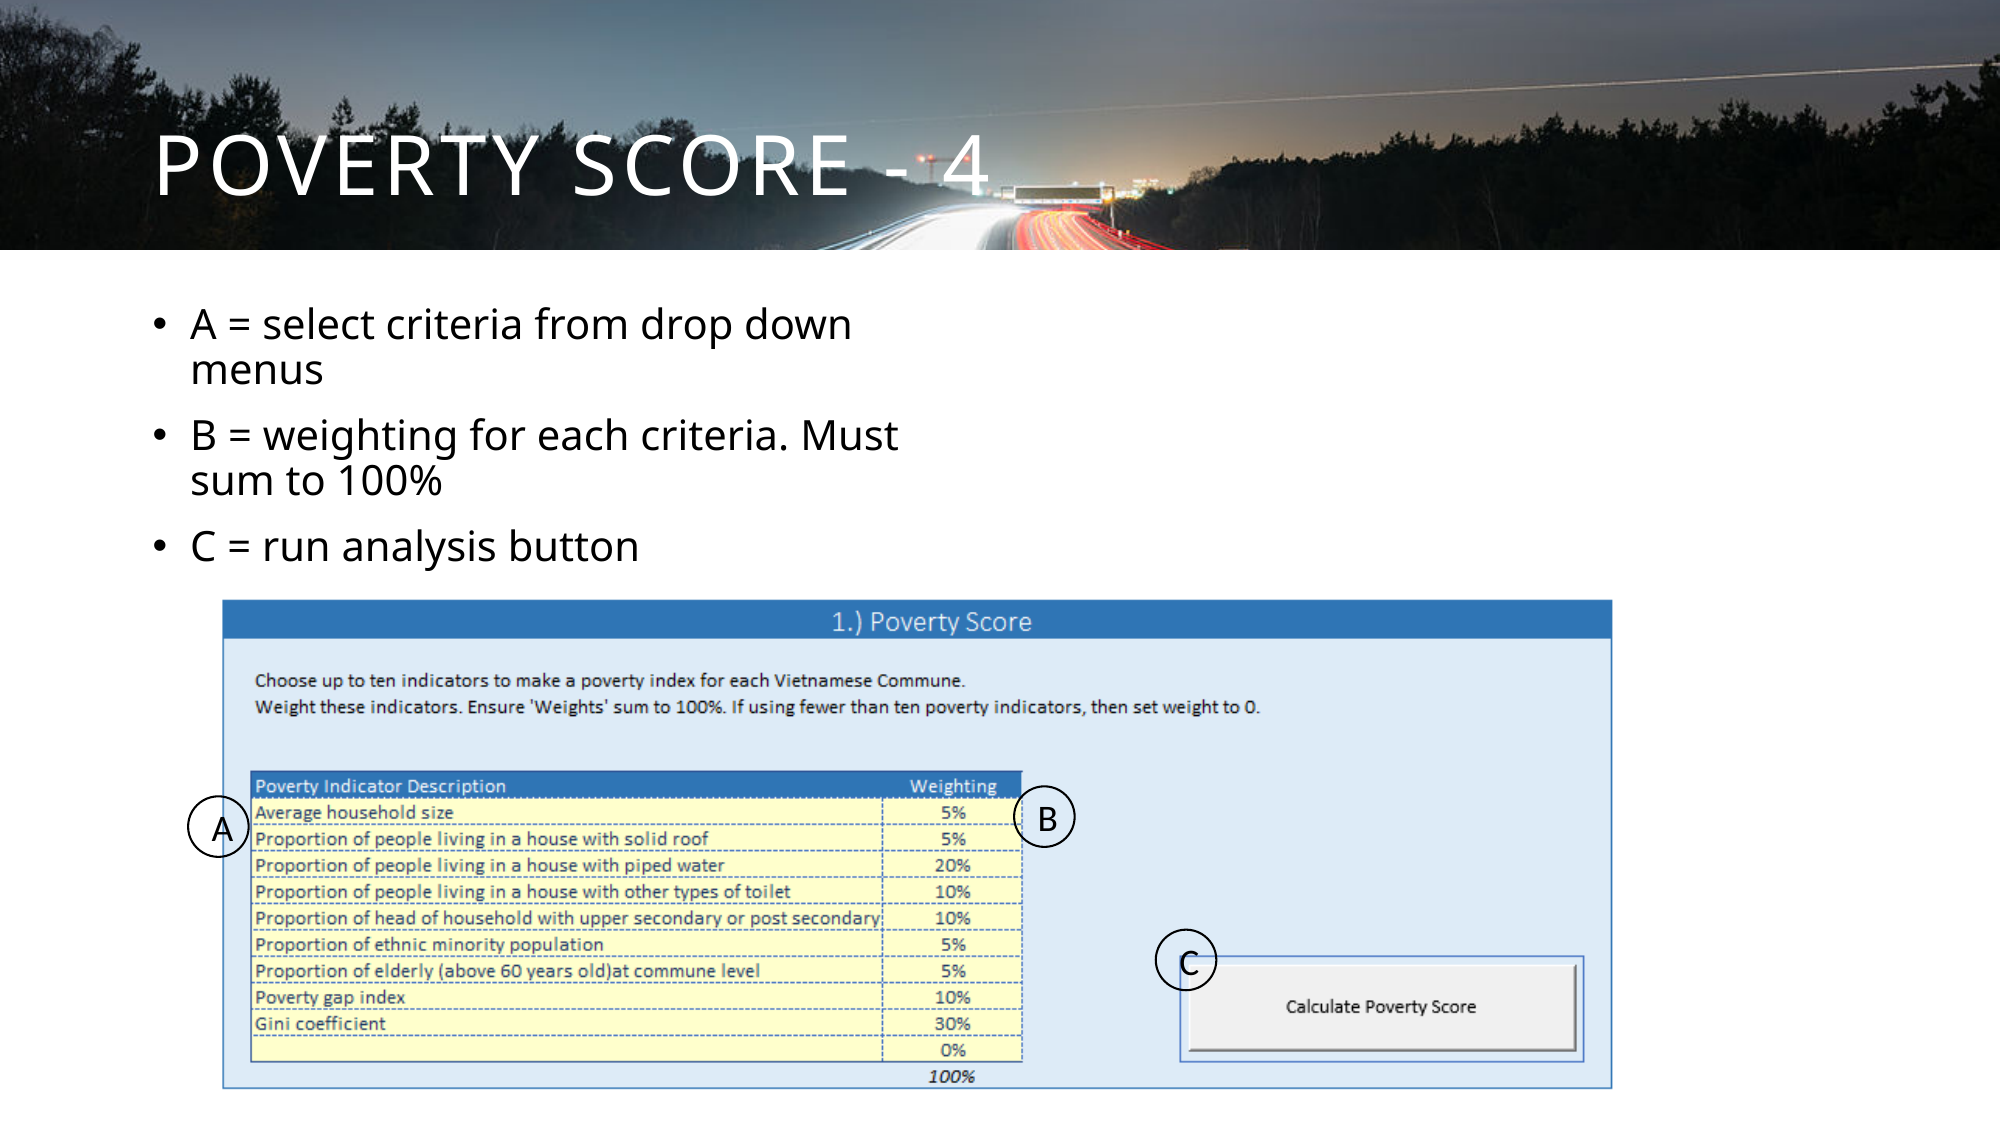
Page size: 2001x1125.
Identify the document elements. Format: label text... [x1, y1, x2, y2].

title Poverty Score - 4 [137, 59, 1863, 278]
text_box A [187, 795, 218, 858]
picture [0, 0, 2000, 250]
picture [218, 597, 1625, 1097]
list A = select criteria from drop down menus B = weighting for each criteria. Must sum to 100% C = run analysis button [137, 295, 984, 1079]
